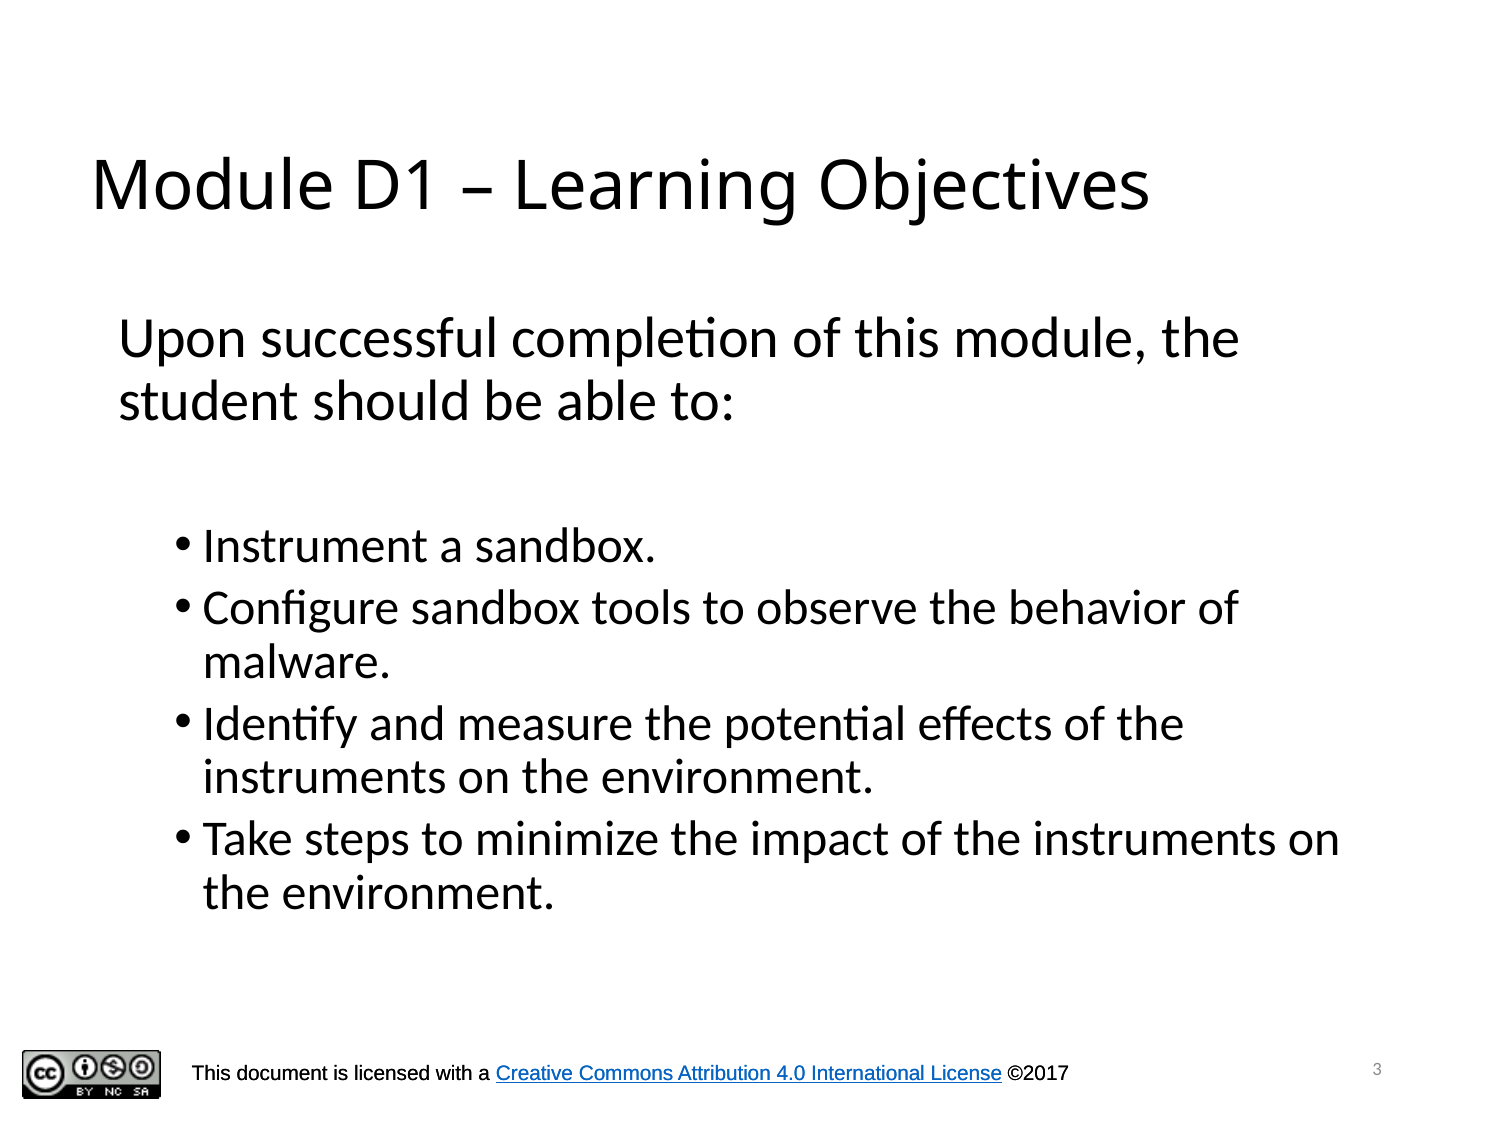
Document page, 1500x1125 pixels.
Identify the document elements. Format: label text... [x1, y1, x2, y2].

title Module D1 – Learning Objectives [74, 74, 1488, 301]
slide_number 3 [1315, 1038, 1397, 1099]
picture [22, 1050, 161, 1099]
list Upon successful completion of this module, the student should be able to: Instrument a sandbox. Configure sandbox tools to observe the behavior of malware. Identify and measure the potential effects of the instruments on the environment. Take steps to minimize the impact of the instruments on the environment. [102, 299, 1398, 1014]
